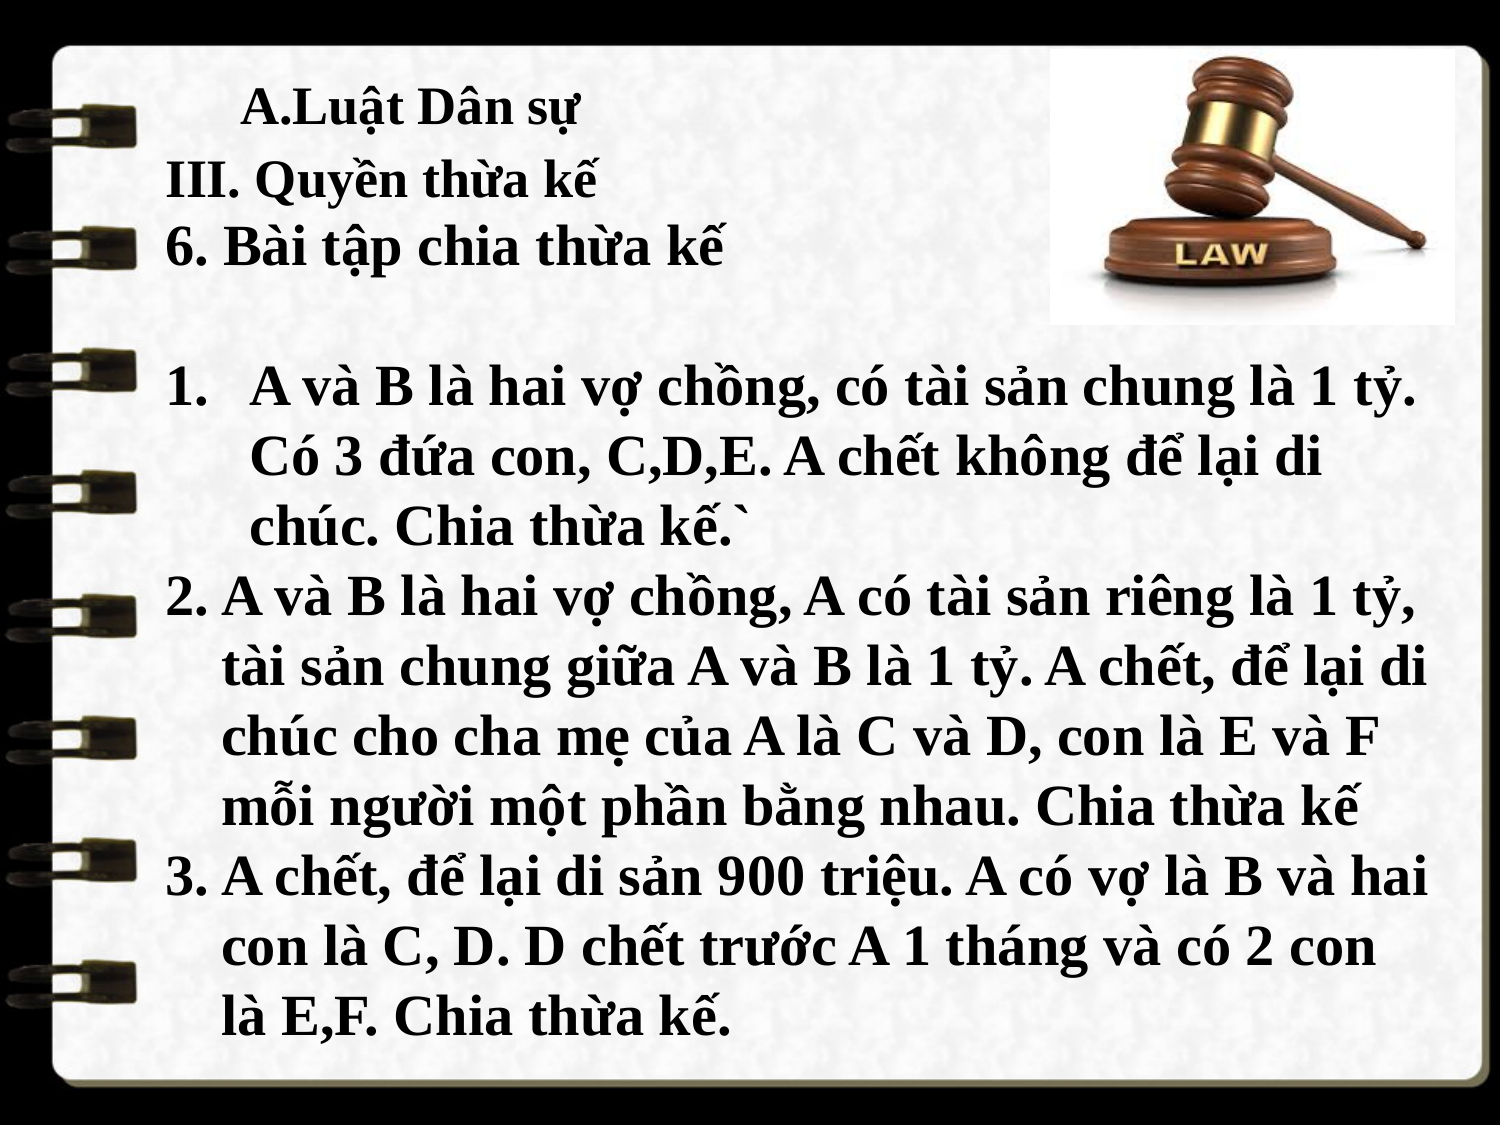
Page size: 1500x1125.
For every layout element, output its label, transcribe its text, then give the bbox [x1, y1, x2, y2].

text_box 6. Bài tập chia thừa kế A và B là hai vợ chồng, có tài sản chung là 1 tỷ. Có 3 đứa con, C,D,E. A chết không để lại di chúc. Chia thừa kế.` A và B là hai vợ chồng, A có tài sản riêng là 1 tỷ, tài sản chung giữa A và B là 1 tỷ. A chết, để lại di chúc cho cha mẹ của A là C và D, con là E và F mỗi người một phần bằng nhau. Chia thừa kế A chết, để lại di sản 900 triệu. A có vợ là B và hai con là C, D. D chết trước A 1 tháng và có 2 con là E,F. Chia thừa kế. [150, 200, 1450, 1064]
picture [0, 0, 1500, 1125]
list A.Luật Dân sự III. Quyền thừa kế [150, 62, 1044, 200]
